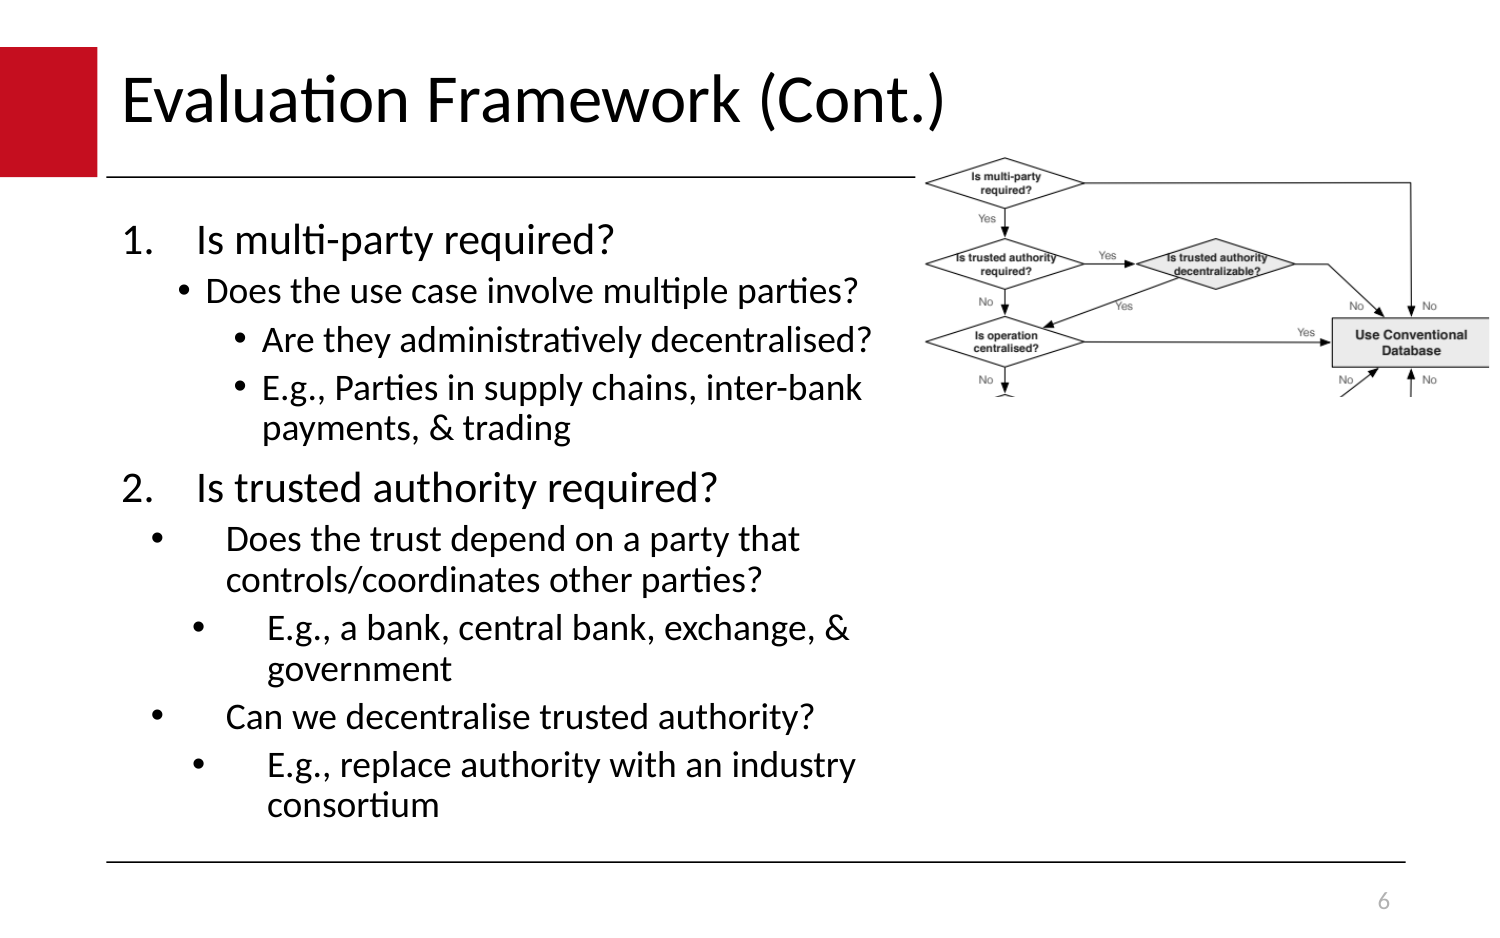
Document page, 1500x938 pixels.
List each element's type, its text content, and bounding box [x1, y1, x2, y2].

title Evaluation Framework (Cont.) [106, 47, 1195, 154]
picture [915, 149, 1490, 397]
slide_number 6 [1101, 880, 1406, 918]
list Is multi-party required? Does the use case involve multiple parties? Are they administratively decentralised? E.g., Parties in supply chains, inter-bank payments, & trading Is trusted authority required? Does the trust depend on a party that controls/coordinates other parties? E.g., a bank, central bank, exchange, & government Can we decentralise trusted authority? E.g., replace authority with an industry consortium [106, 208, 925, 835]
